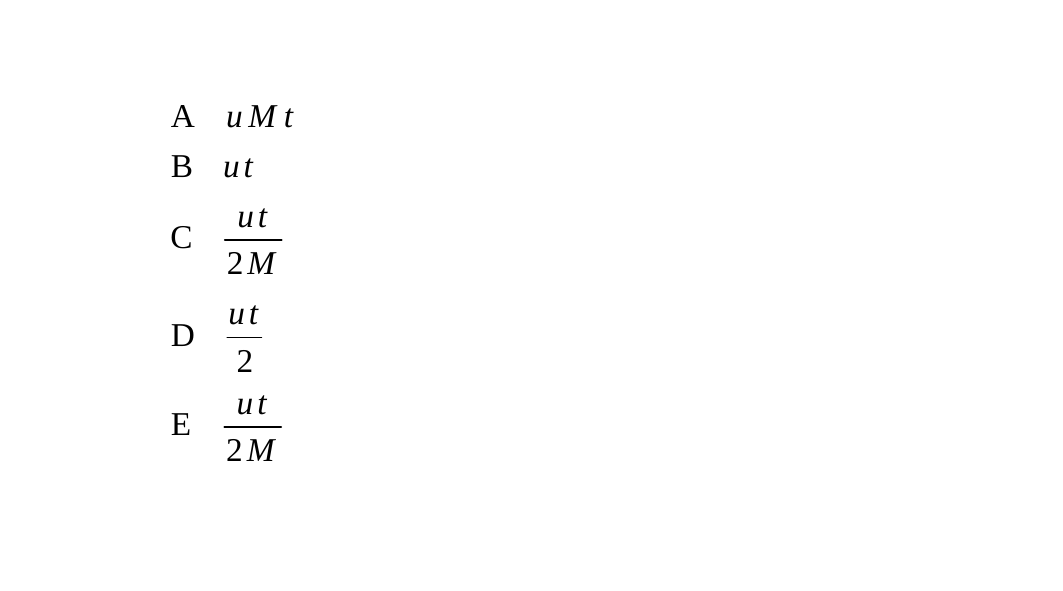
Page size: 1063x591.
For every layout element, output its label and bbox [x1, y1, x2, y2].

text_box [167, 99, 299, 517]
